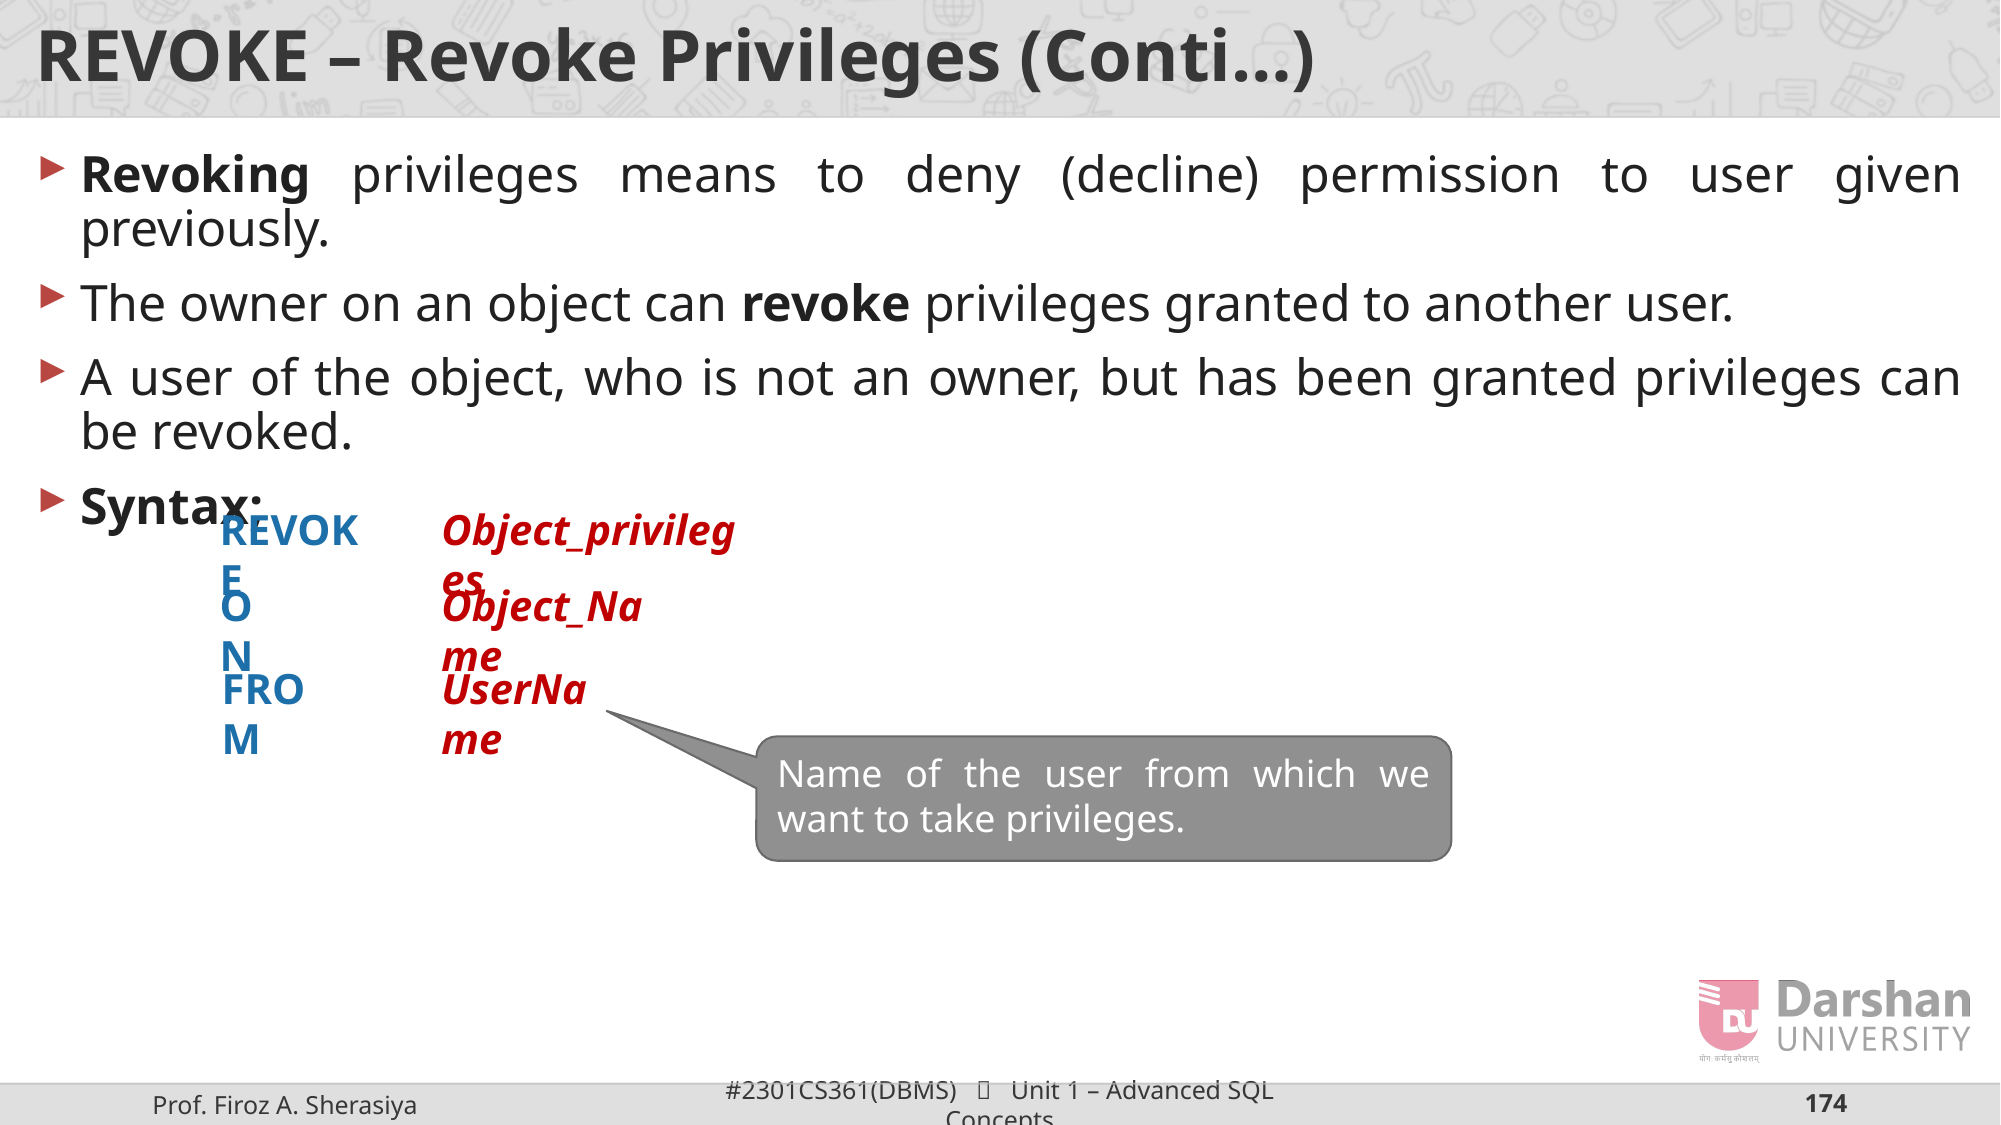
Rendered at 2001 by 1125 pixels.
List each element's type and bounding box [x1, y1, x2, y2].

title [0, 0, 2000, 117]
text_box [204, 496, 374, 771]
text_box [1699, 1059, 1970, 1063]
list [21, 141, 1979, 1059]
text_box [426, 496, 1453, 862]
